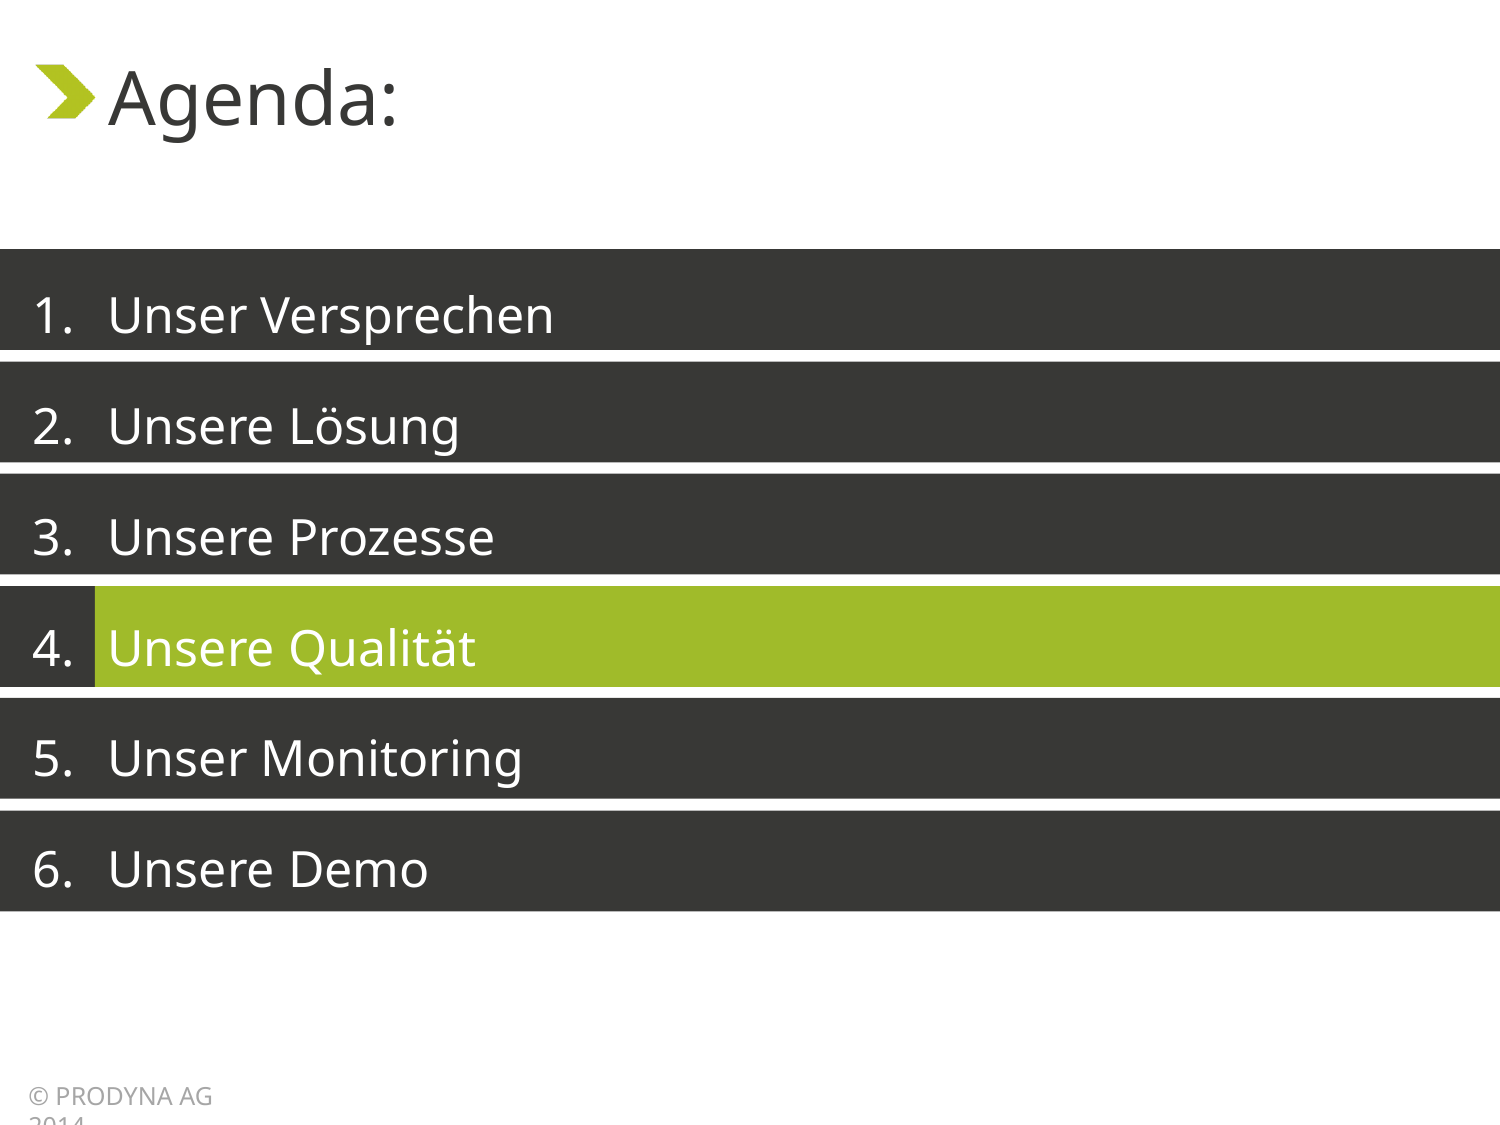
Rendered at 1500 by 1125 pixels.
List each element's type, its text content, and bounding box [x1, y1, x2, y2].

picture [31, 52, 99, 137]
subtitle Unser Versprechen Unsere Lösung Unsere Prozesse Unsere Qualität Unser Monitoring Unsere Demo [17, 246, 1433, 1032]
